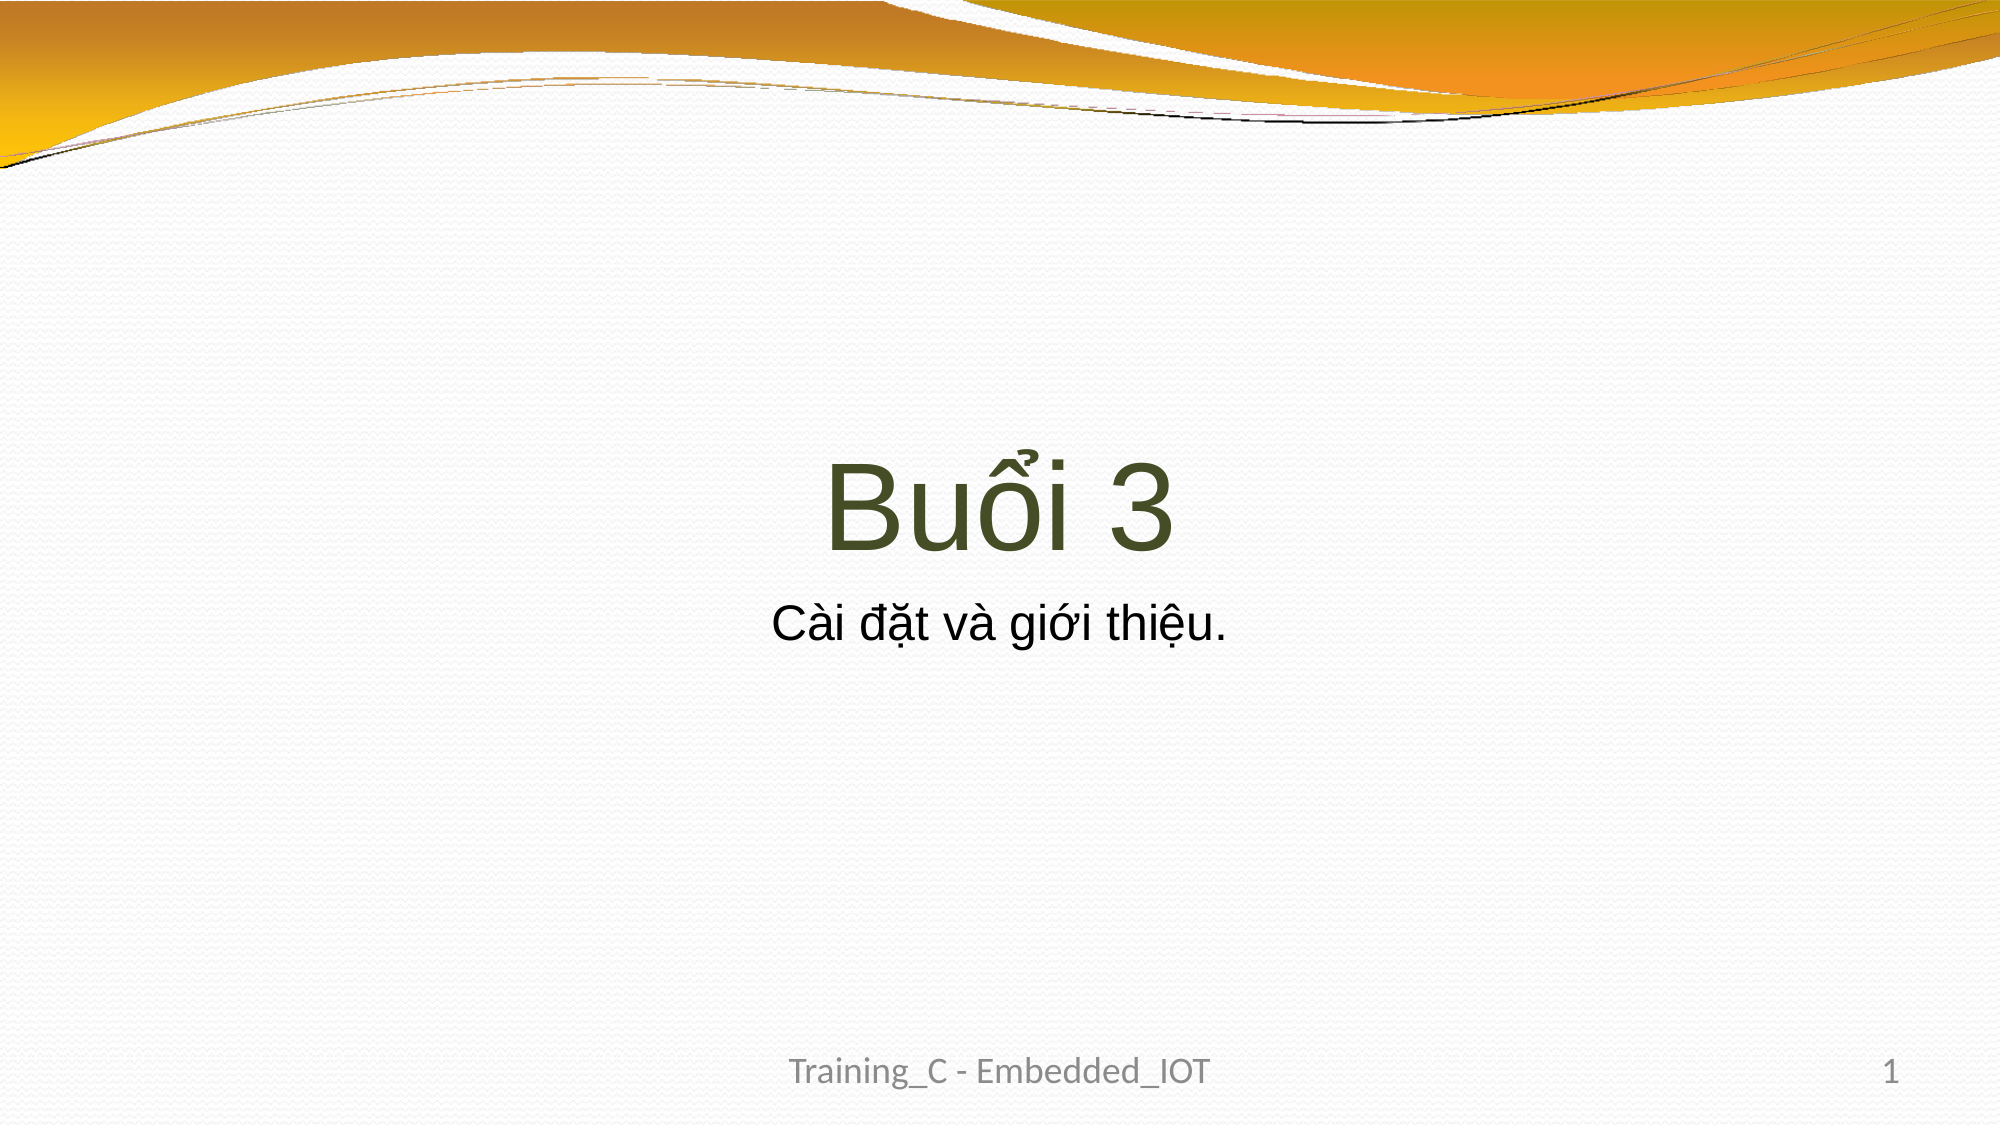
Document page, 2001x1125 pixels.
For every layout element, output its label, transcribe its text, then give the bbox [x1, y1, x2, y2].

picture [0, 0, 2001, 1125]
title Buổi 3 [249, 424, 1750, 576]
slide_number 1 [1440, 1046, 1900, 1092]
subtitle Cài đặt và giới thiệu. [249, 590, 1750, 652]
footer Training_C - Embedded_IOT [680, 1046, 1320, 1092]
